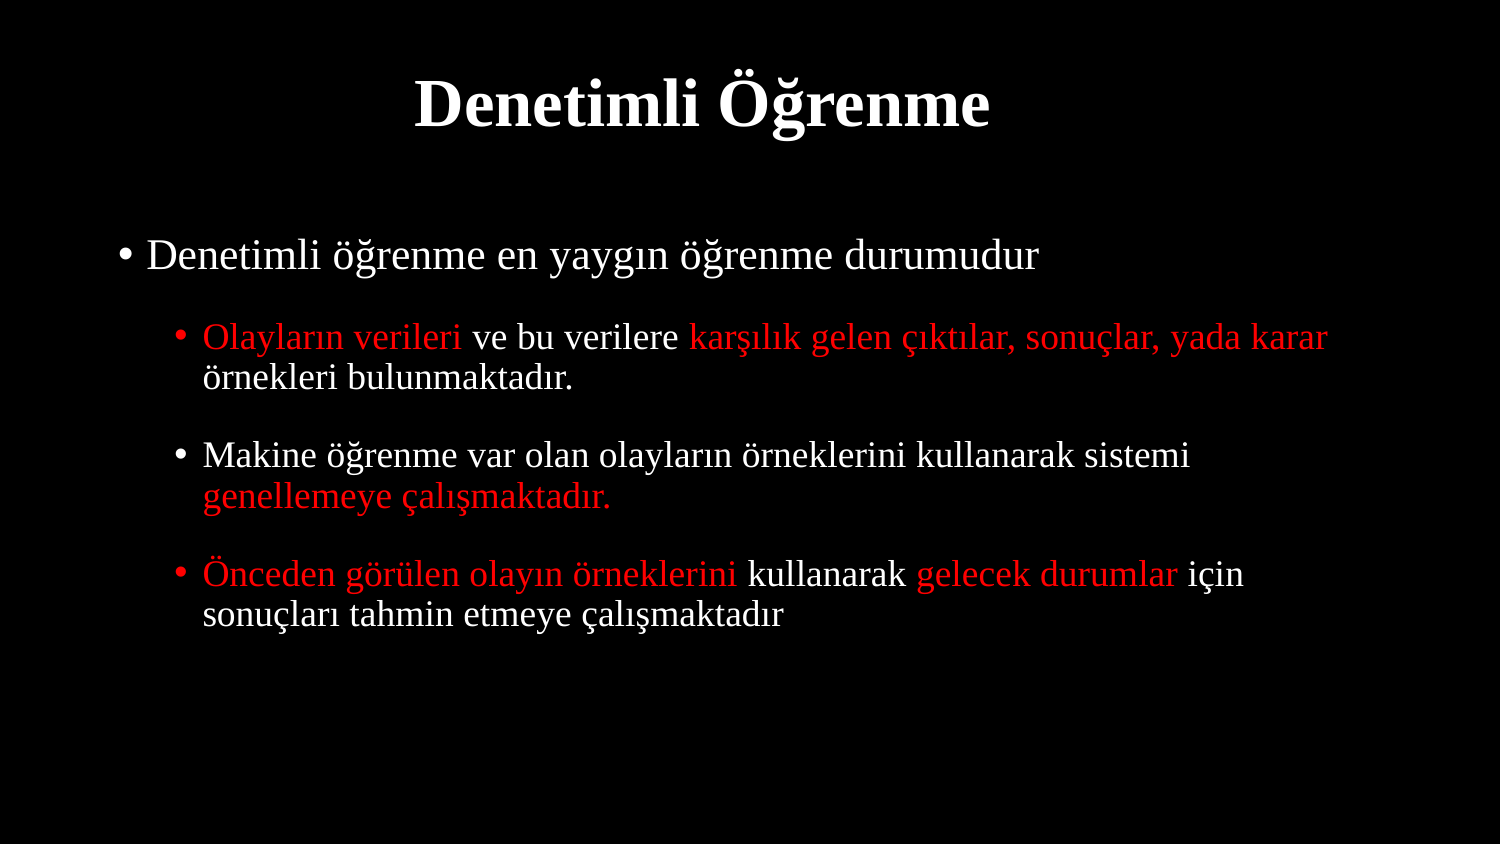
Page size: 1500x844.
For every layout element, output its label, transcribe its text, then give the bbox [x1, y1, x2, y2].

list Denetimli öğrenme en yaygın öğrenme durumudur Olayların verileri ve bu verilere karşılık gelen çıktılar, sonuçlar, yada karar örnekleri bulunmaktadır. Makine öğrenme var olan olayların örneklerini kullanarak sistemi genellemeye çalışmaktadır. Önceden görülen olayın örneklerini kullanarak gelecek durumlar için sonuçları tahmin etmeye çalışmaktadır [103, 224, 1397, 760]
title Denetimli Öğrenme [243, 33, 1163, 175]
